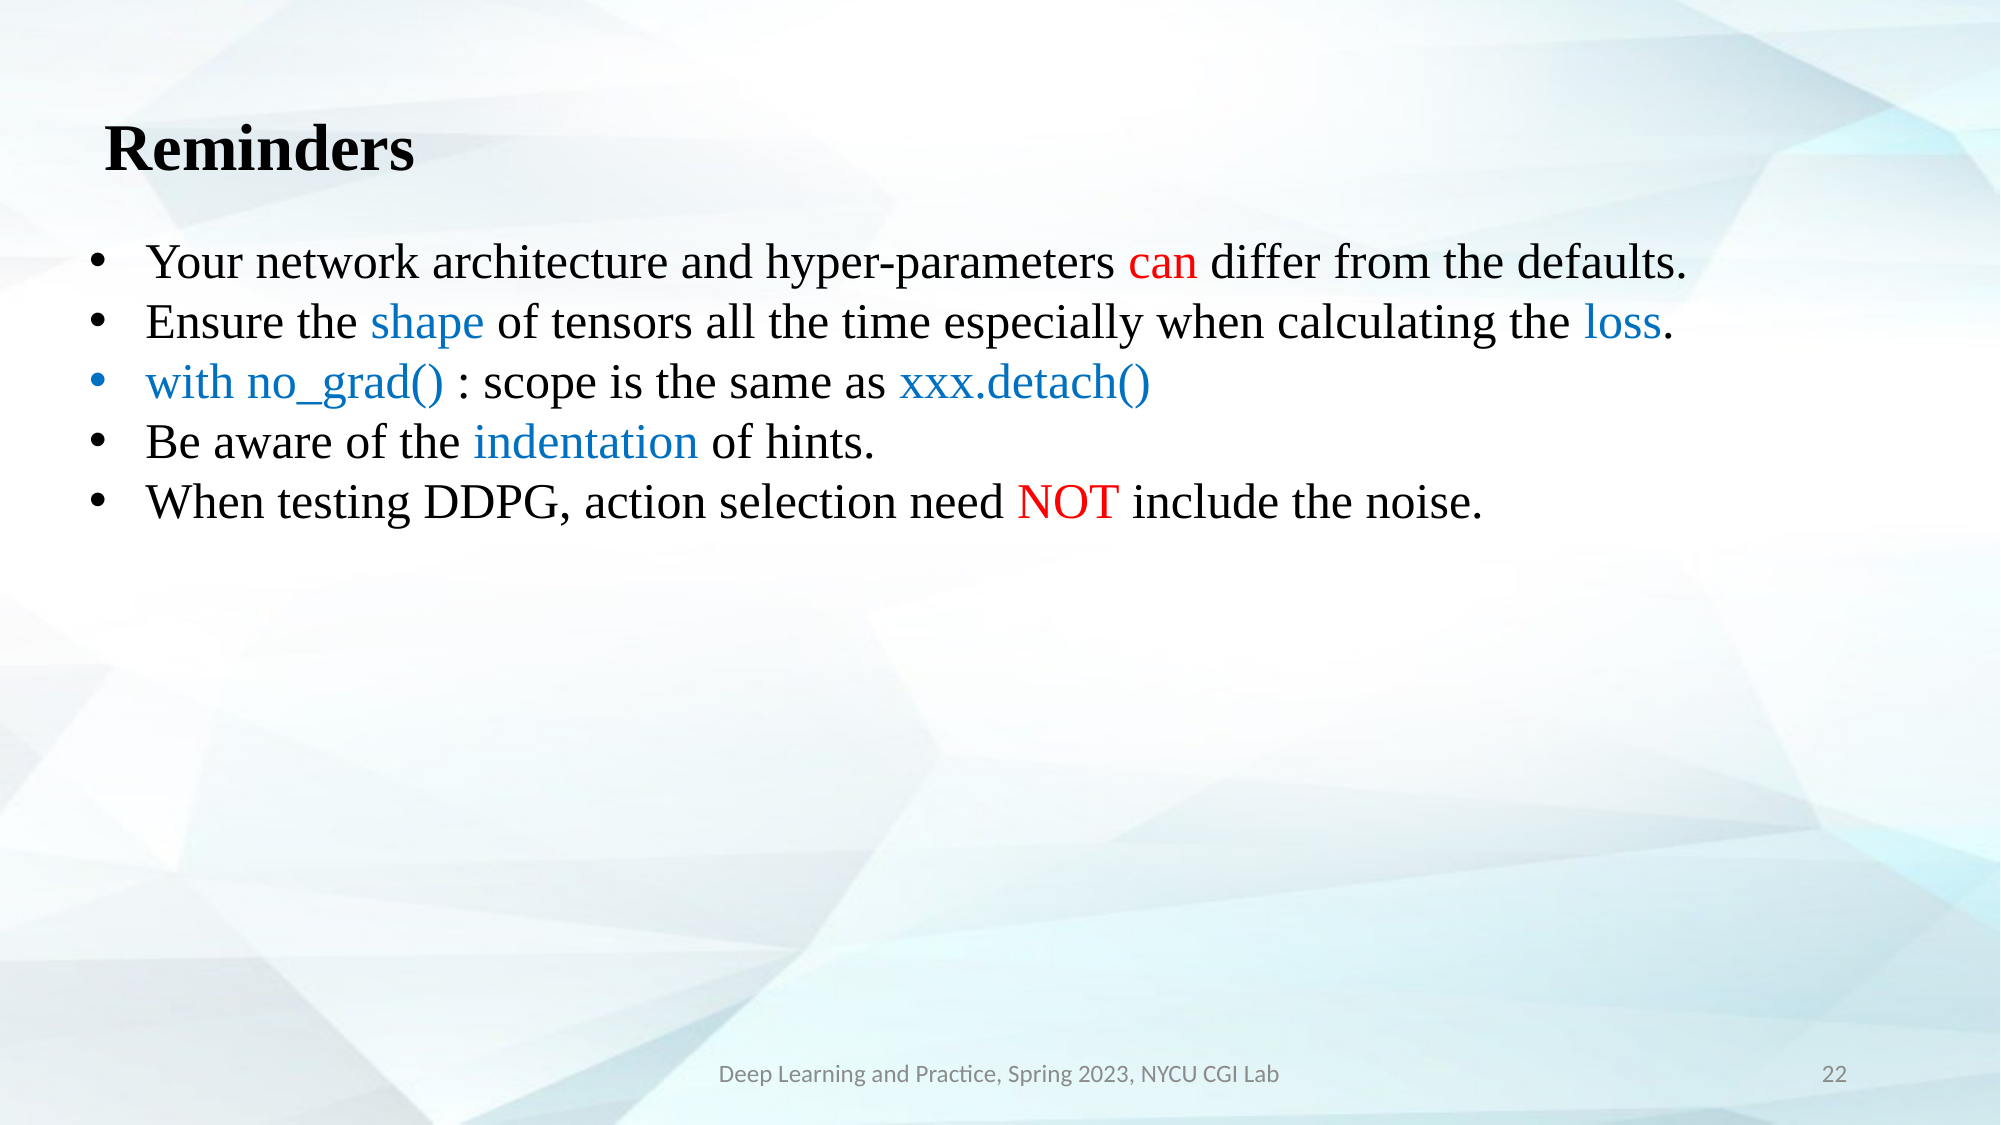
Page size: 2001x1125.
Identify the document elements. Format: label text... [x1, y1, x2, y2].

footer Deep Learning and Practice, Spring 2023, NYCU CGI Lab [662, 1042, 1338, 1103]
text_box Your network architecture and hyper-parameters can differ from the defaults. Ensure the shape of tensors all the time especially when calculating the loss. with no_grad() : scope is the same as xxx.detach() Be aware of the indentation of hints. When testing DDPG, action selection need NOT include the noise. [74, 221, 1800, 537]
picture [0, 0, 2001, 1125]
slide_number 22 [1412, 1042, 1863, 1103]
title Reminders [89, 75, 1815, 222]
